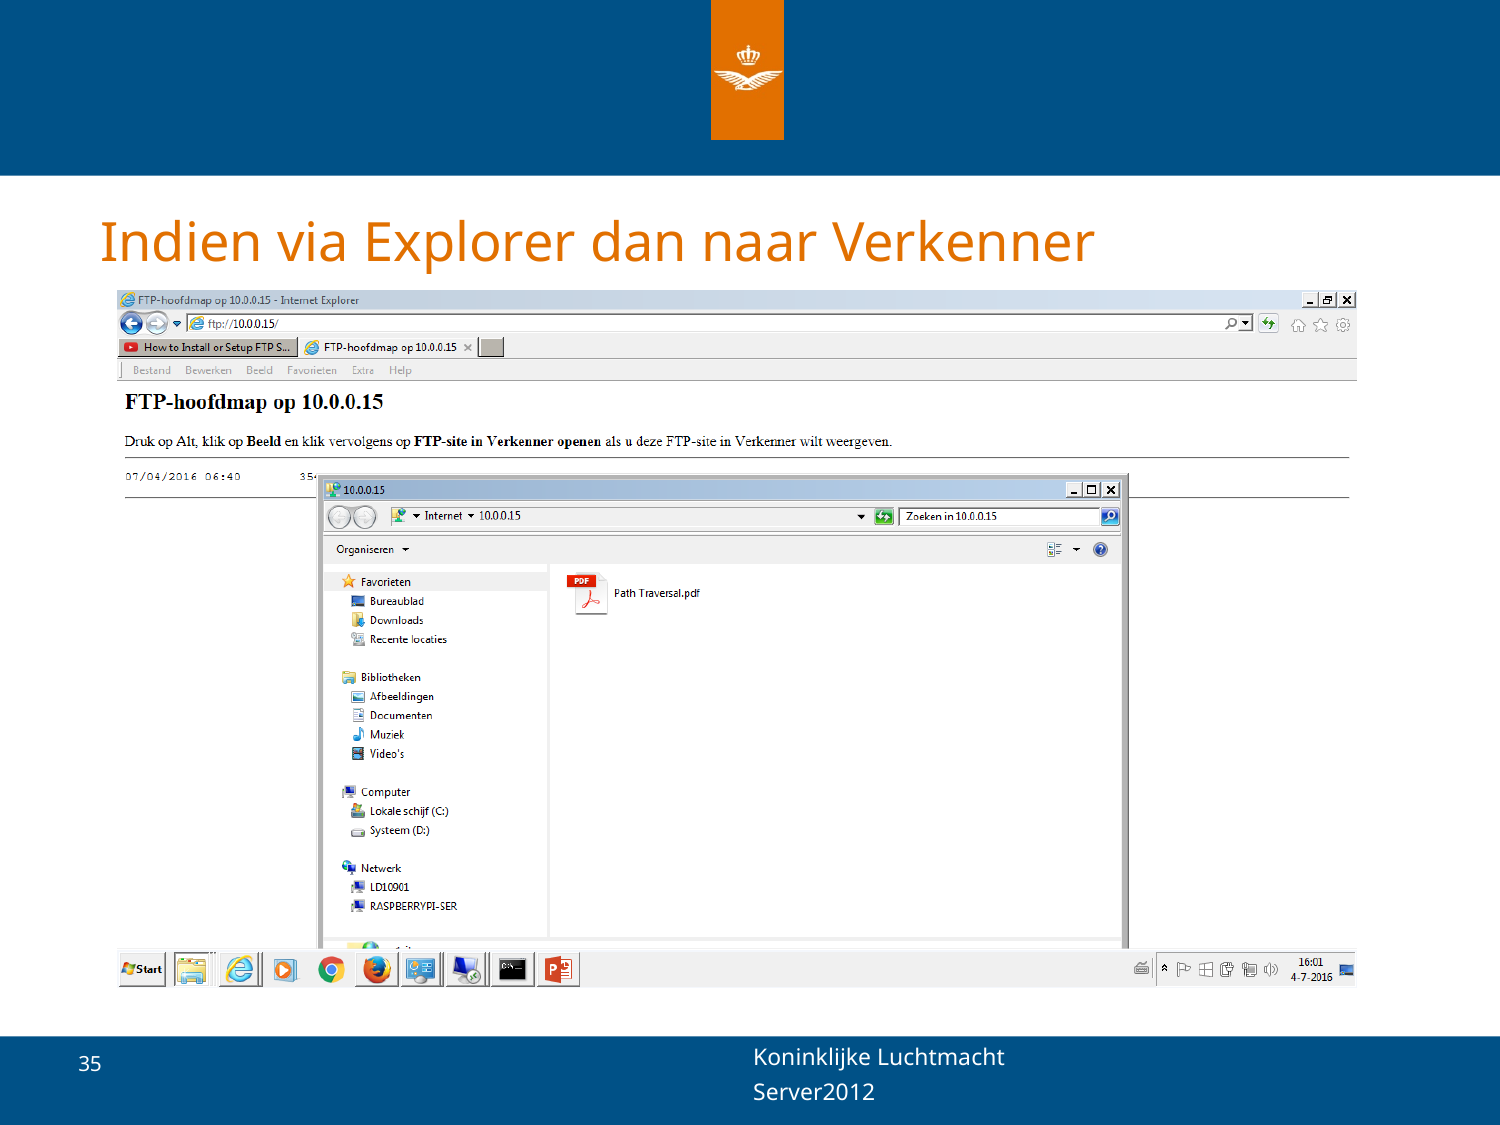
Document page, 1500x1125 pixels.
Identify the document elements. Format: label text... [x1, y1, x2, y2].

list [117, 290, 1358, 988]
title Indien via Explorer dan naar Verkenner [100, 207, 1376, 273]
picture [711, 0, 784, 140]
